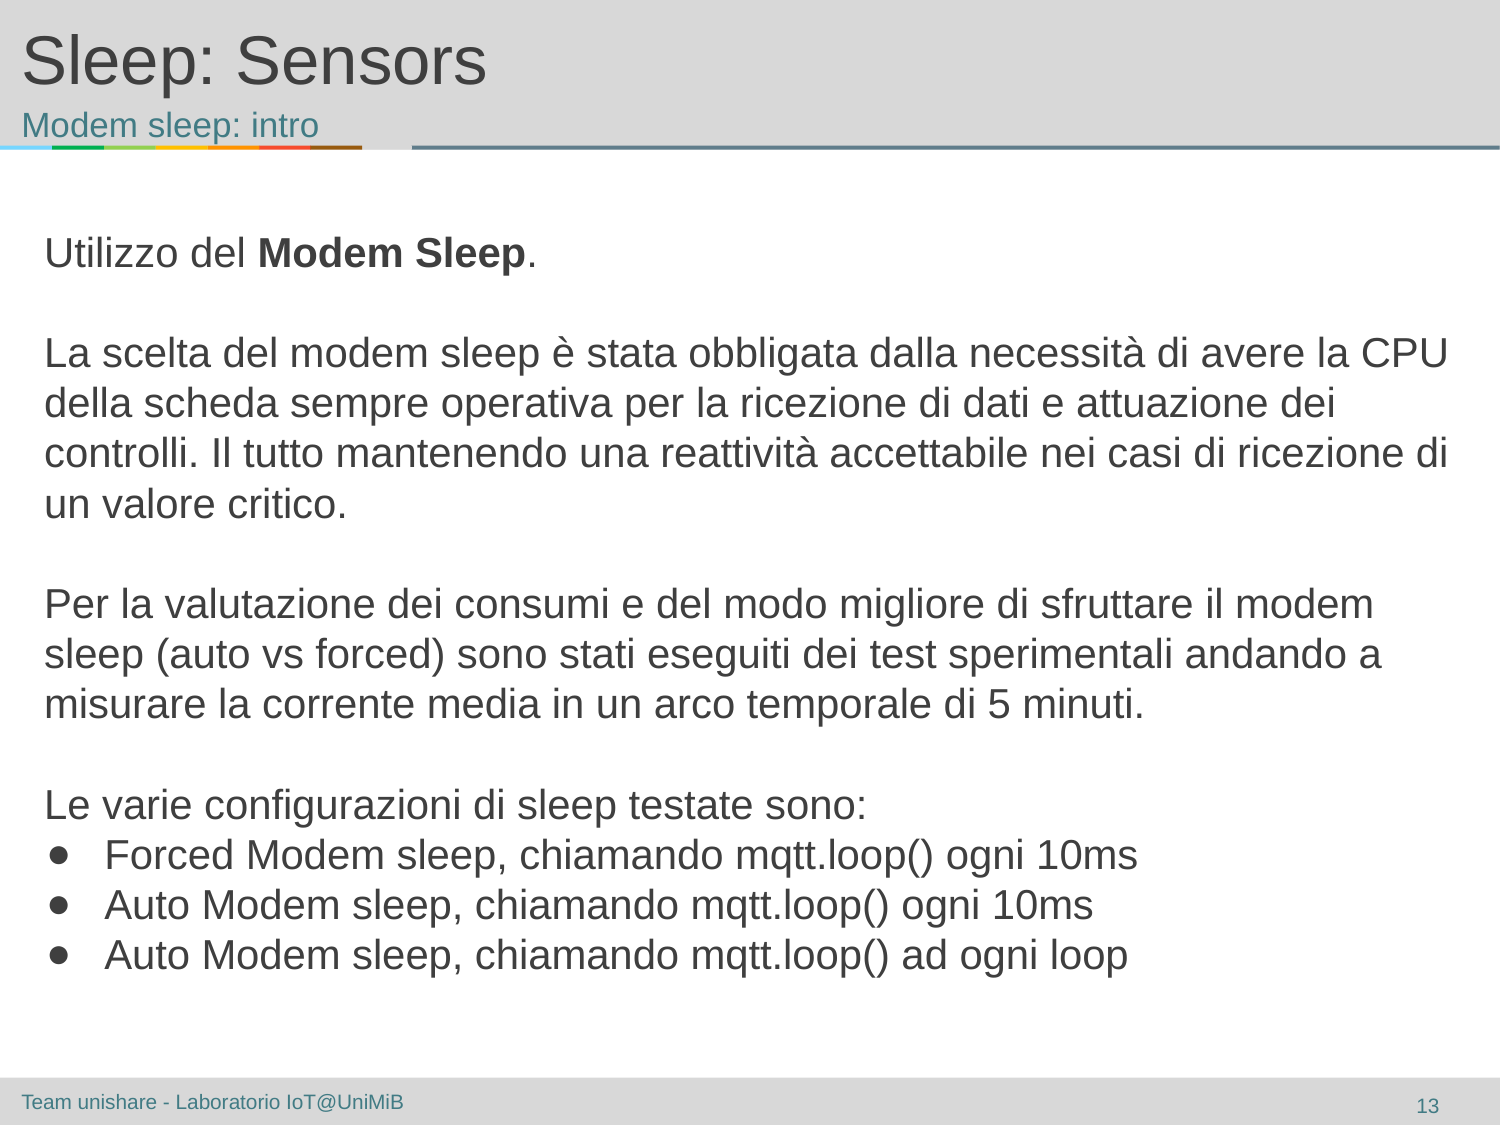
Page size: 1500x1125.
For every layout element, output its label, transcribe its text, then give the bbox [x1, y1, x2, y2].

title Sleep: Sensors [0, 0, 1500, 92]
text_box [14, 747, 1486, 829]
footer Team unishare - Laboratorio IoT@UniMiB [0, 1090, 600, 1112]
text_box Utilizzo del Modem Sleep. La scelta del modem sleep è stata obbligata dalla necessità di avere la CPU della scheda sempre operativa per la ricezione di dati e attuazione dei controlli. Il tutto mantenendo una reattività accettabile nei casi di ricezione di un valore critico. Per la valutazione dei consumi e del modo migliore di sfruttare il modem sleep (auto vs forced) sono stati eseguiti dei test sperimentali andando a misurare la corrente media in un arco temporale di 5 minuti. Le varie configurazioni di sleep testate sono: Forced Modem sleep, chiamando mqtt.loop() ogni 10ms Auto Modem sleep, chiamando mqtt.loop() ogni 10ms Auto Modem sleep, chiamando mqtt.loop() ad ogni loop [14, 210, 1486, 747]
list Modem sleep: intro [0, 92, 1500, 146]
slide_number ‹#› [1355, 1087, 1461, 1124]
text_box Utilizzo del Modem Sleep. La scelta del modem sleep è stata obbligata dalla necessità di avere la CPU della scheda sempre operativa per la ricezione di dati e attuazione dei controlli. Il tutto mantenendo una reattività accettabile nei casi di ricezione di un valore critico. Per la valutazione dei consumi e del modo migliore di sfruttare il modem sleep (auto vs forced) sono stati eseguiti dei test sperimentali andando a misurare la corrente media in un arco temporale di 5 minuti. Le varie configurazioni di sleep testate sono: Forced Modem sleep, chiamando mqtt.loop() ogni 10ms Auto Modem sleep, chiamando mqtt.loop() ogni 10ms Auto Modem sleep, chiamando mqtt.loop() ad ogni loop [14, 829, 1486, 1044]
